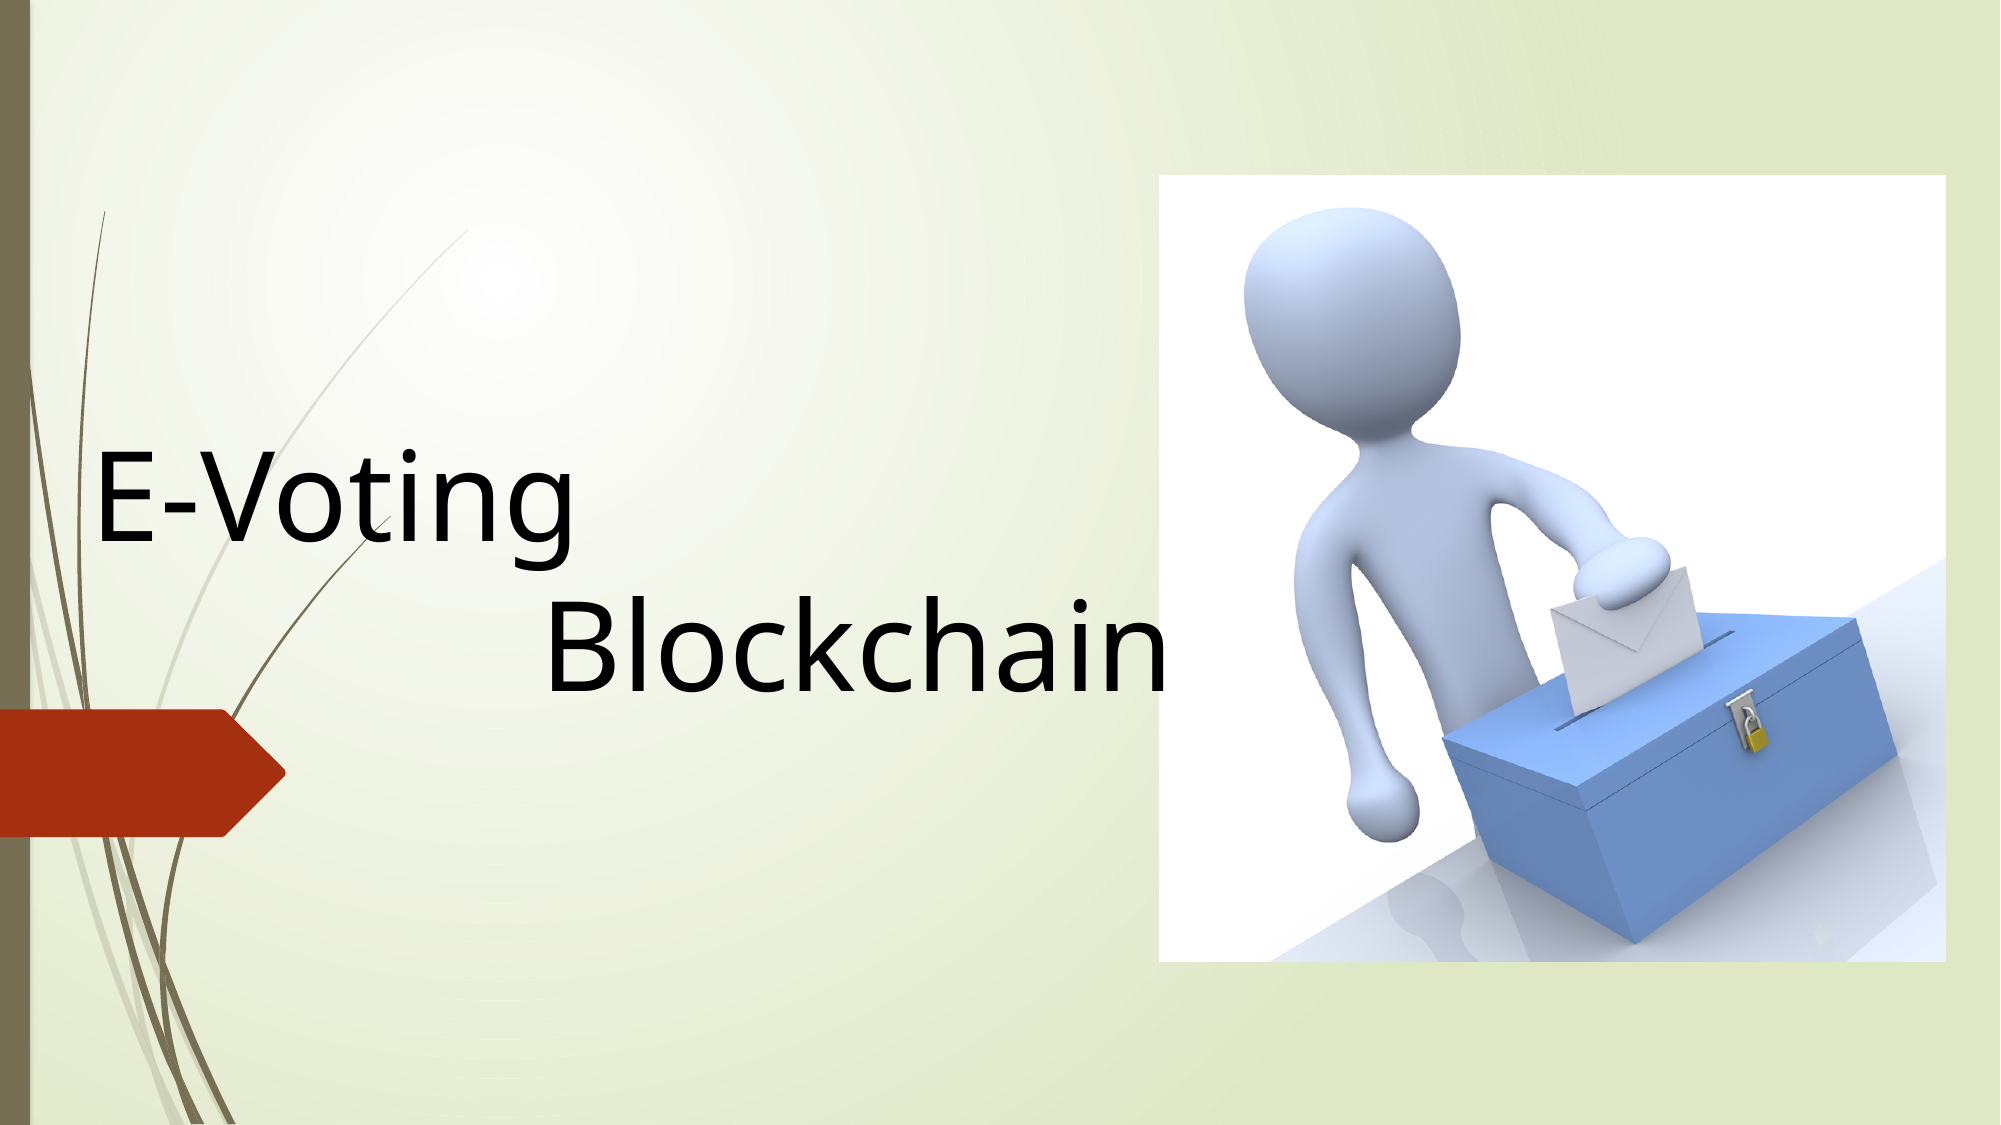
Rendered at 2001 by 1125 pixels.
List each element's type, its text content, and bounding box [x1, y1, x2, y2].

picture [1159, 175, 1946, 962]
text_box E-Voting Blockchain [76, 409, 1154, 725]
